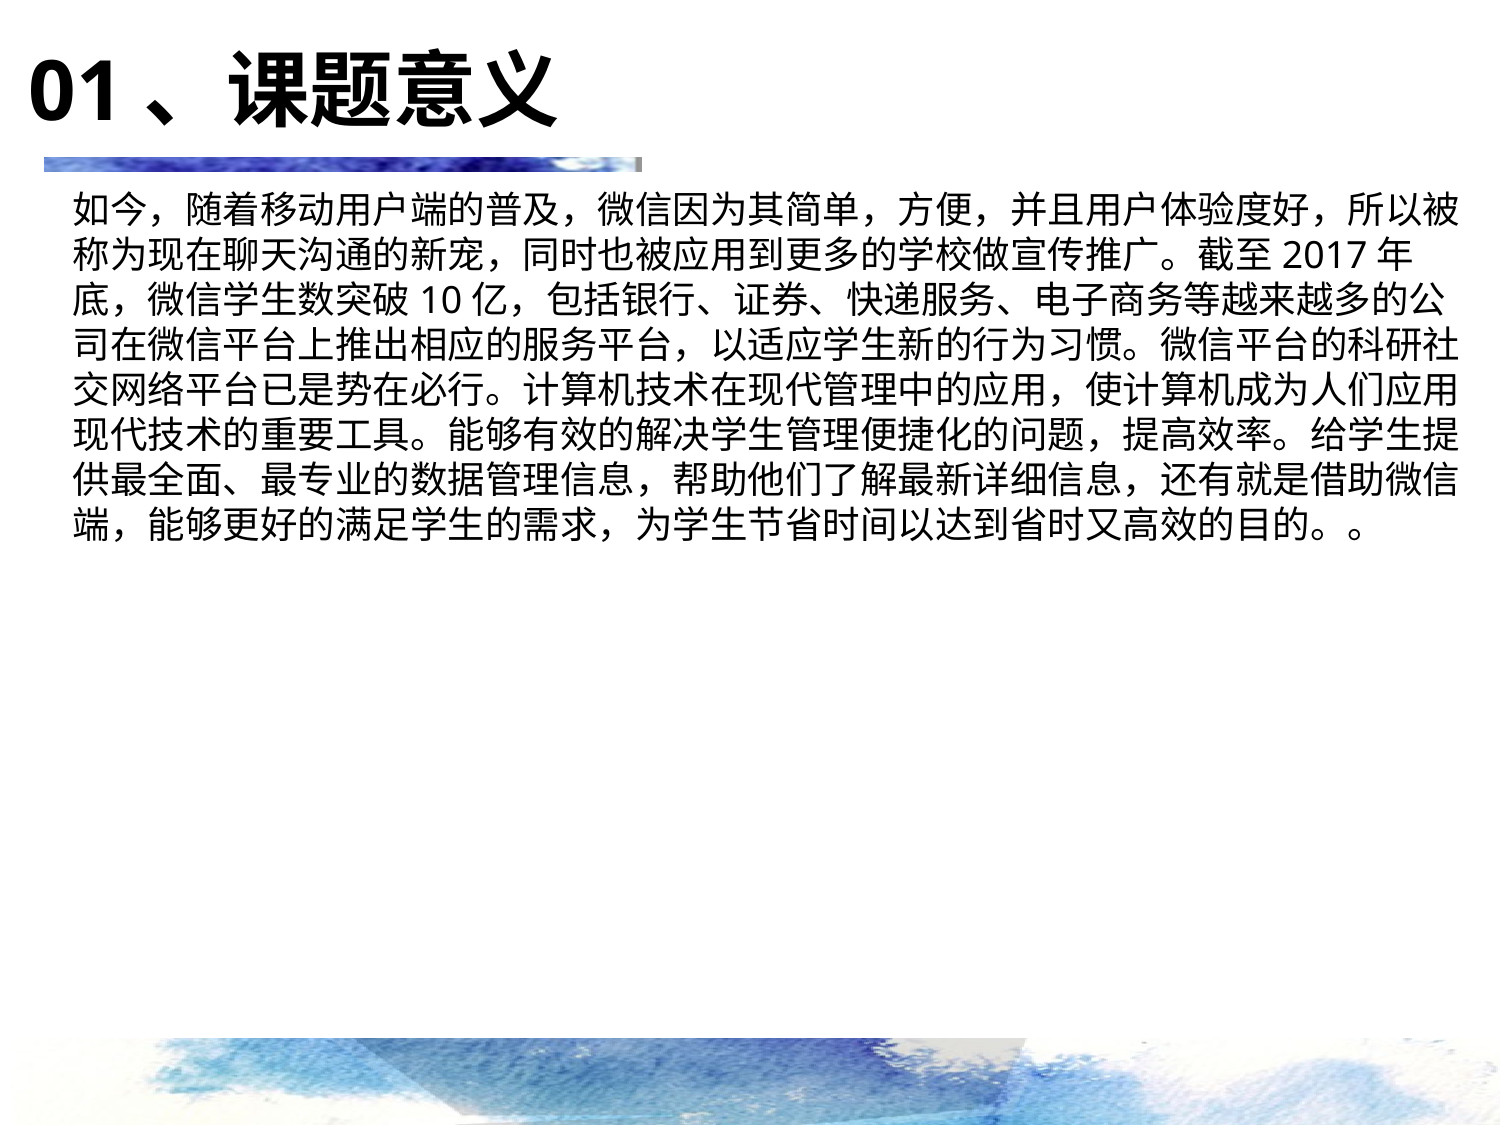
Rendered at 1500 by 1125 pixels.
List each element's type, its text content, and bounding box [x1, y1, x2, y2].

picture [44, 157, 642, 172]
text_box 01、课题意义 [13, 29, 827, 144]
text_box 如今，随着移动用户端的普及，微信因为其简单，方便，并且用户体验度好，所以被称为现在聊天沟通的新宠，同时也被应用到更多的学校做宣传推广。截至2017年底，微信学生数突破10亿，包括银行、证券、快递服务、电子商务等越来越多的公司在微信平台上推出相应的服务平台，以适应学生新的行为习惯。微信平台的科研社交网络平台已是势在必行。计算机技术在现代管理中的应用，使计算机成为人们应用现代技术的重要工具。能够有效的解决学生管理便捷化的问题，提高效率。给学生提供最全面、最专业的数据管理信息，帮助他们了解最新详细信息，还有就是借助微信端，能够更好的满足学生的需求，为学生节省时间以达到省时又高效的目的。。 [58, 179, 1476, 554]
picture [11, 1038, 1500, 1125]
